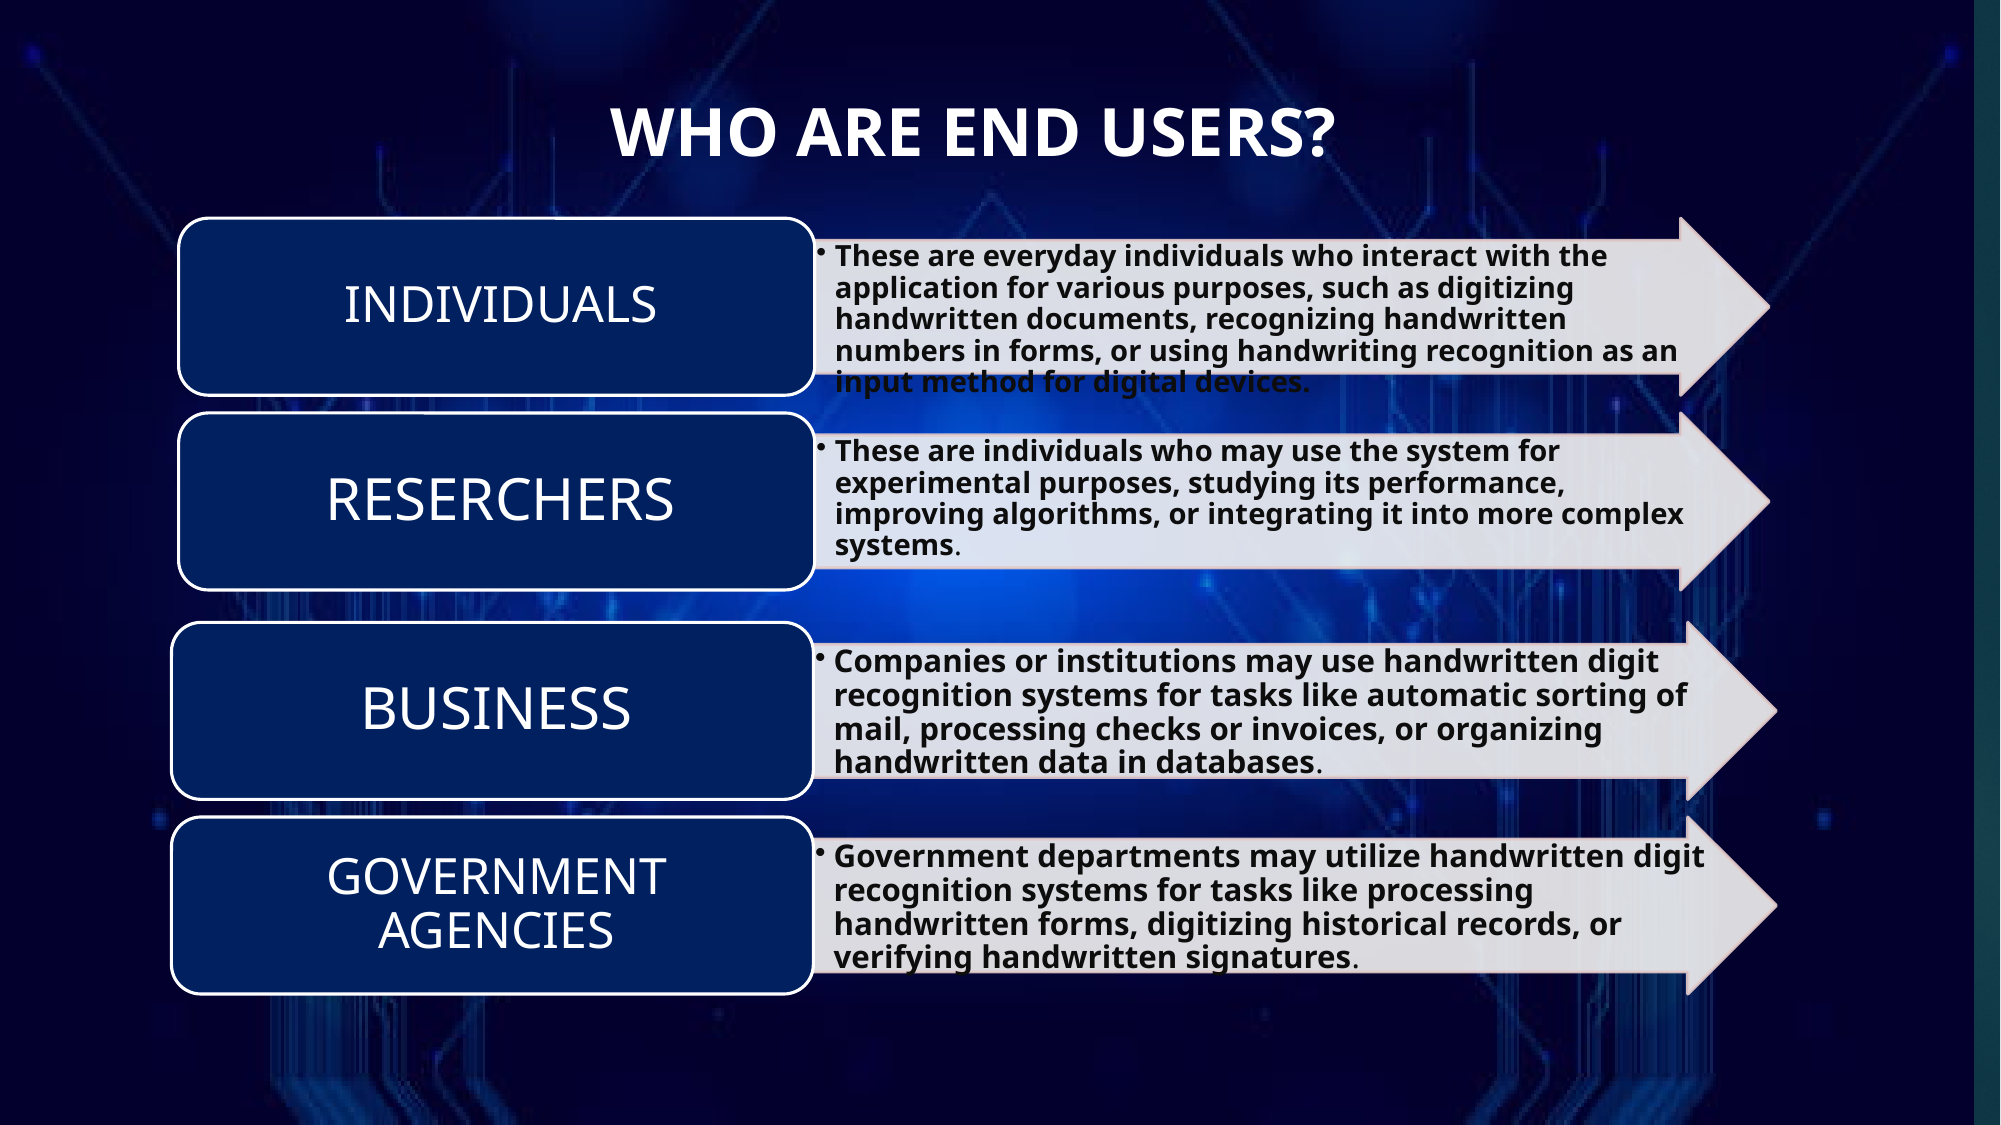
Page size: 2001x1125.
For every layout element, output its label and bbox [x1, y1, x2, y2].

text_box [178, 217, 1770, 591]
text_box [171, 622, 1777, 995]
picture [0, 0, 1975, 1125]
